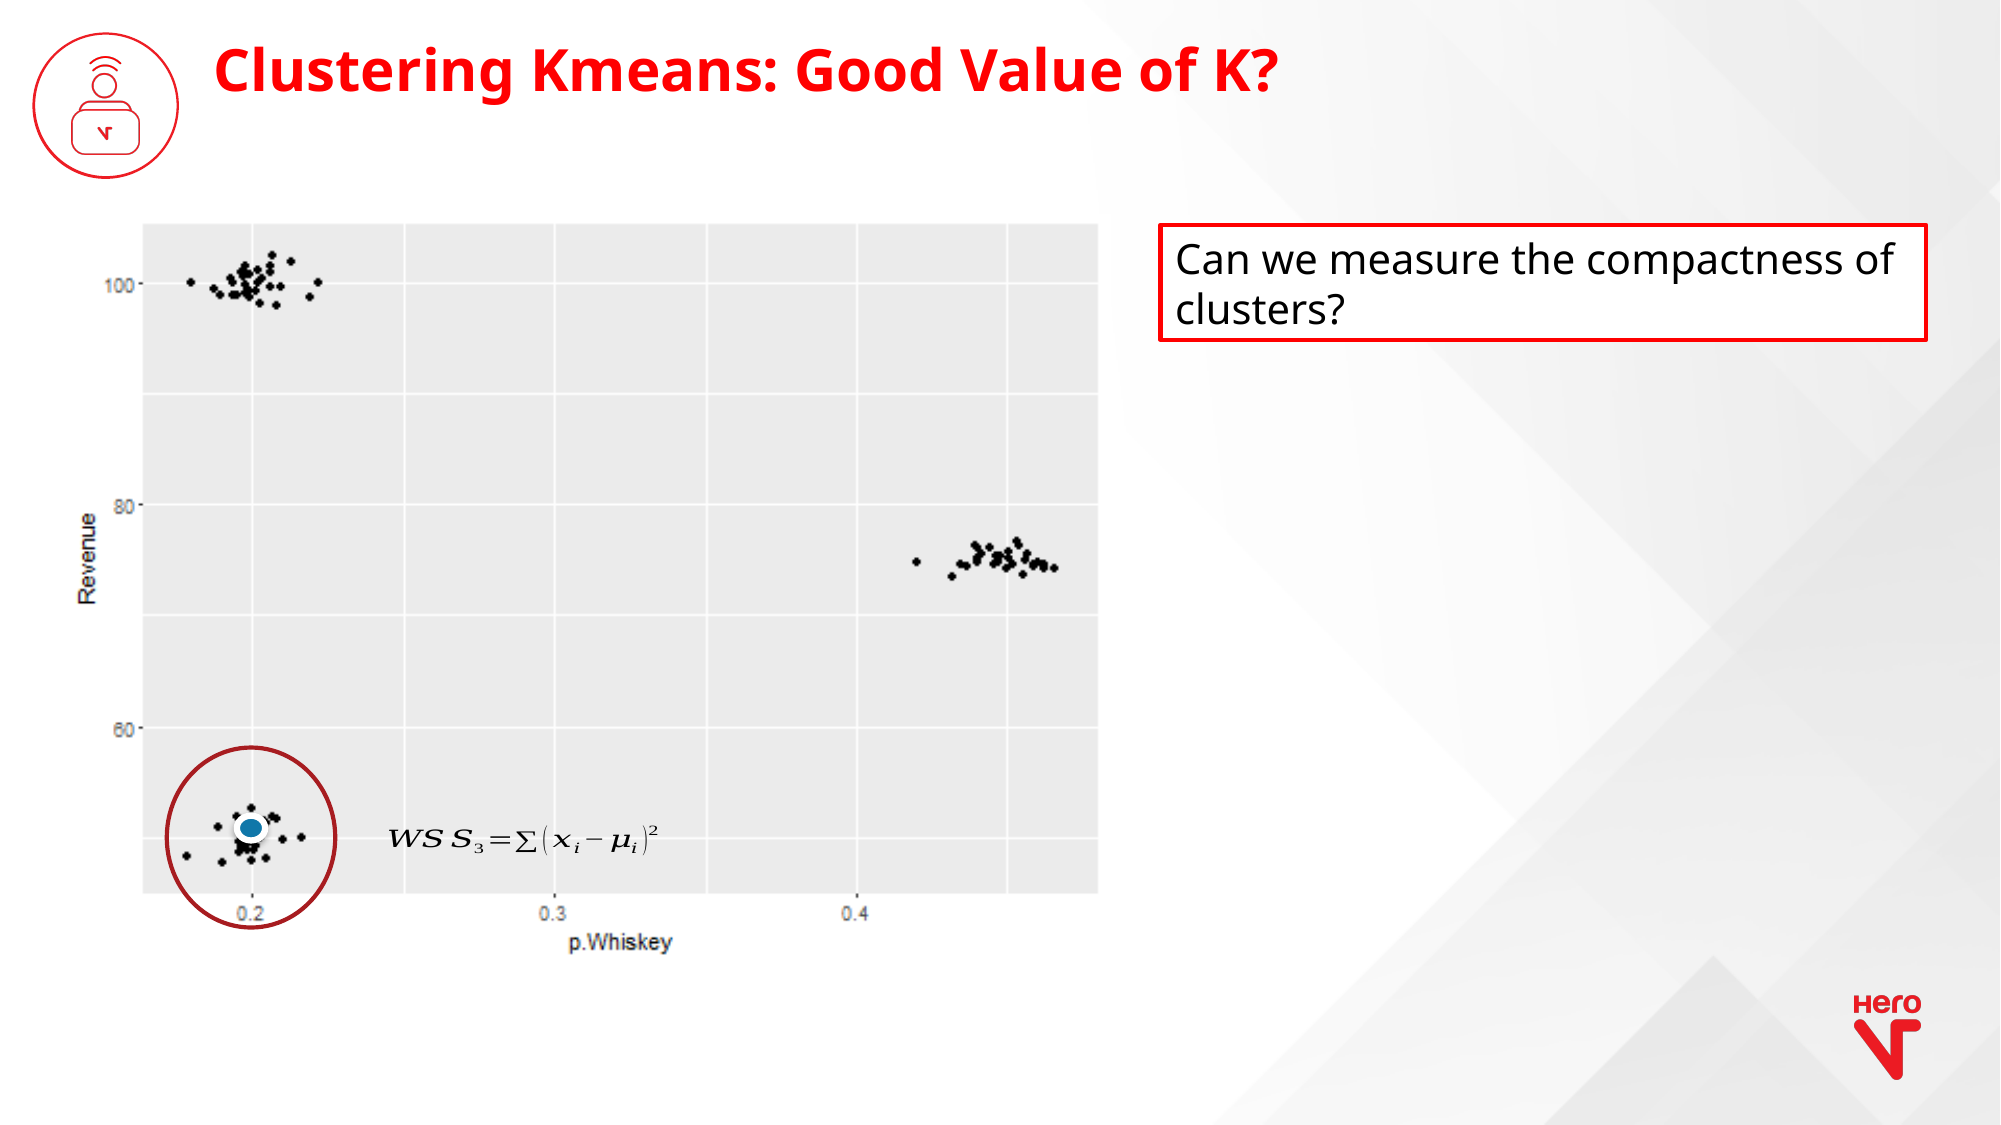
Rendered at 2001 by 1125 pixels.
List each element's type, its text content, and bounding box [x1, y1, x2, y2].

text_box Clustering Kmeans: Good Value of K? [198, 18, 1877, 119]
table_cell .. [67, 0, 2000, 1125]
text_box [60, 214, 1111, 966]
picture [71, 56, 140, 155]
text_box Can we measure the compactness of clusters? [1158, 223, 1928, 342]
picture [1854, 995, 1921, 1080]
